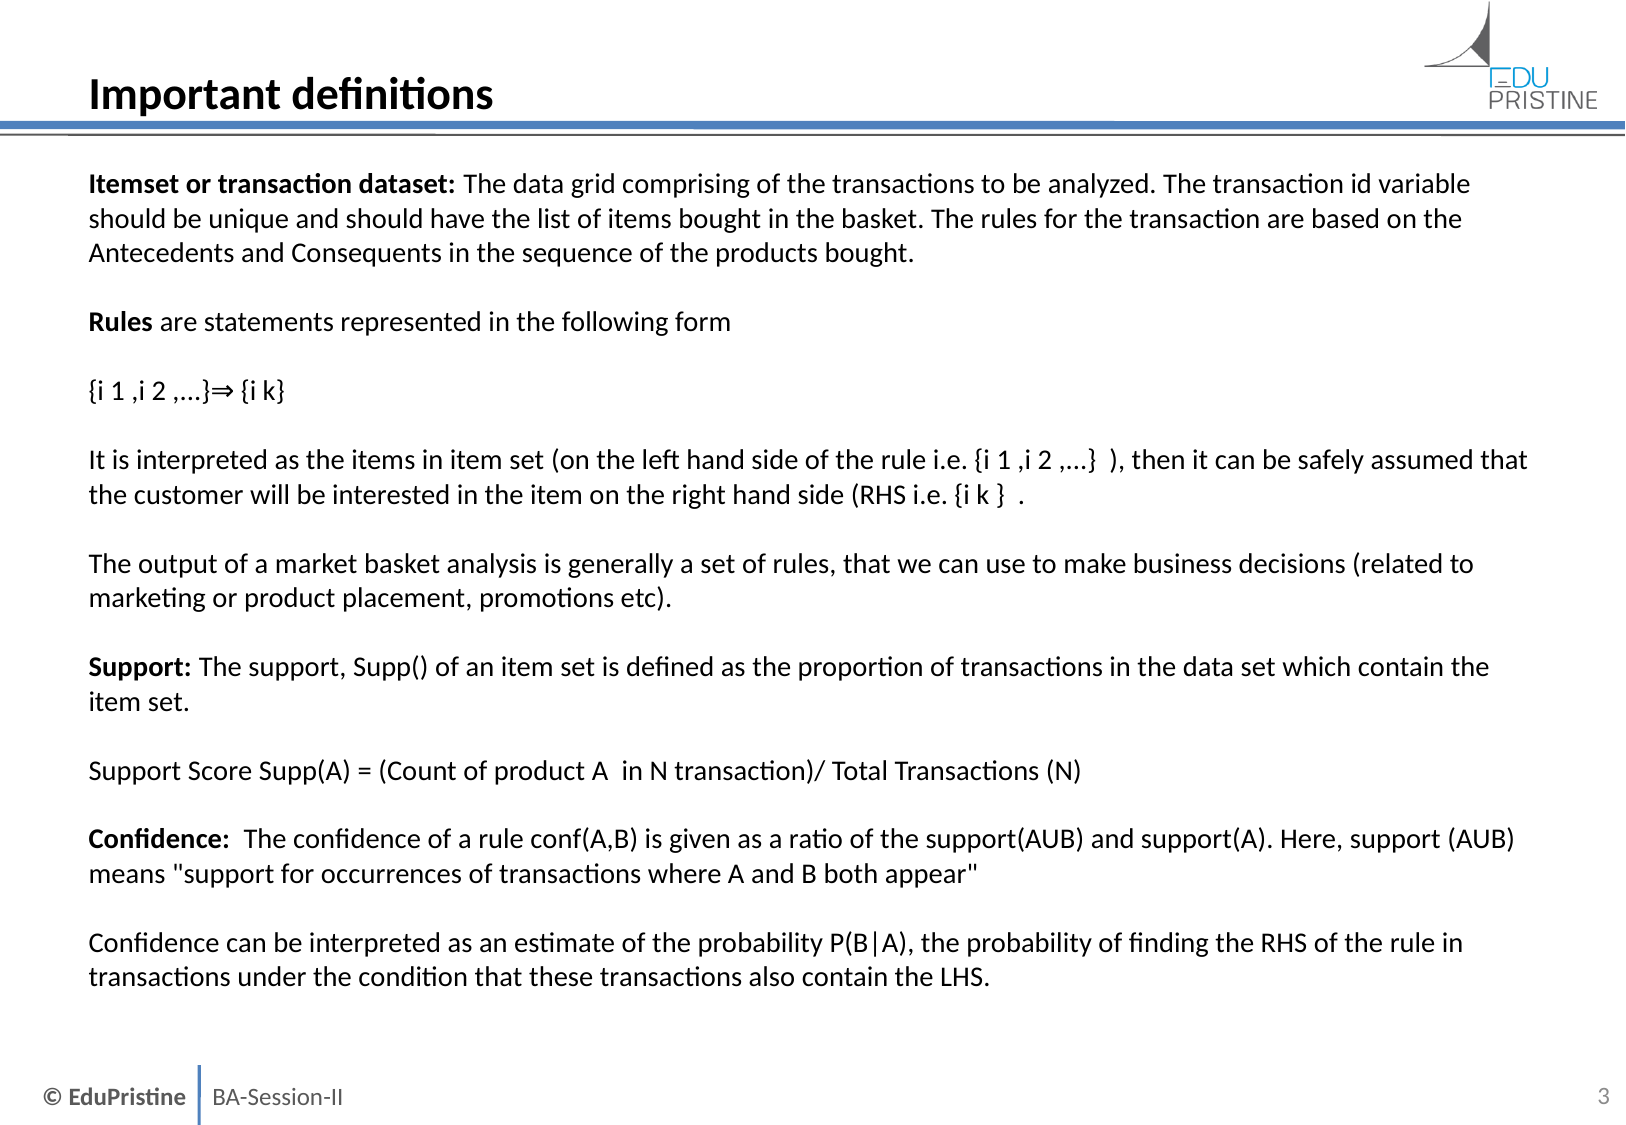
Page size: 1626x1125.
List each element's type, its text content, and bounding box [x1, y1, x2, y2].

slide_number 2 [1543, 1065, 1625, 1125]
list Itemset or transaction dataset: The data grid comprising of the transactions to be analyzed. The transaction id variable should be unique and should have the list of items bought in the basket. The rules for the transaction are based on the Antecedents and Consequents in the sequence of the products bought. Rules are statements represented in the following form {i 1 ,i 2 ,...}⇒ {i k} It is interpreted as the items in item set (on the left hand side of the rule i.e. {i 1 ,i 2 ,...} ), then it can be safely assumed that the customer will be interested in the item on the right hand side (RHS i.e. {i k } . The output of a market basket analysis is generally a set of rules, that we can use to make business decisions (related to marketing or product placement, promotions etc). Support: The support, Supp() of an item set is defined as the proportion of transactions in the data set which contain the item set. Support Score Supp(A) = (Count of product A in N transaction)/ Total Transactions (N) Confidence: The confidence of a rule conf(A,B) is given as a ratio of the support(AUB) and support(A). Here, support (AUB) means "support for occurrences of transactions where A and B both appear" Confidence can be interpreted as an estimate of the probability P(B|A), the probability of finding the RHS of the rule in transactions under the condition that these transactions also contain the LHS. [81, 157, 1546, 1007]
picture [1424, 1, 1597, 109]
title Important definitions [81, 10, 1314, 126]
